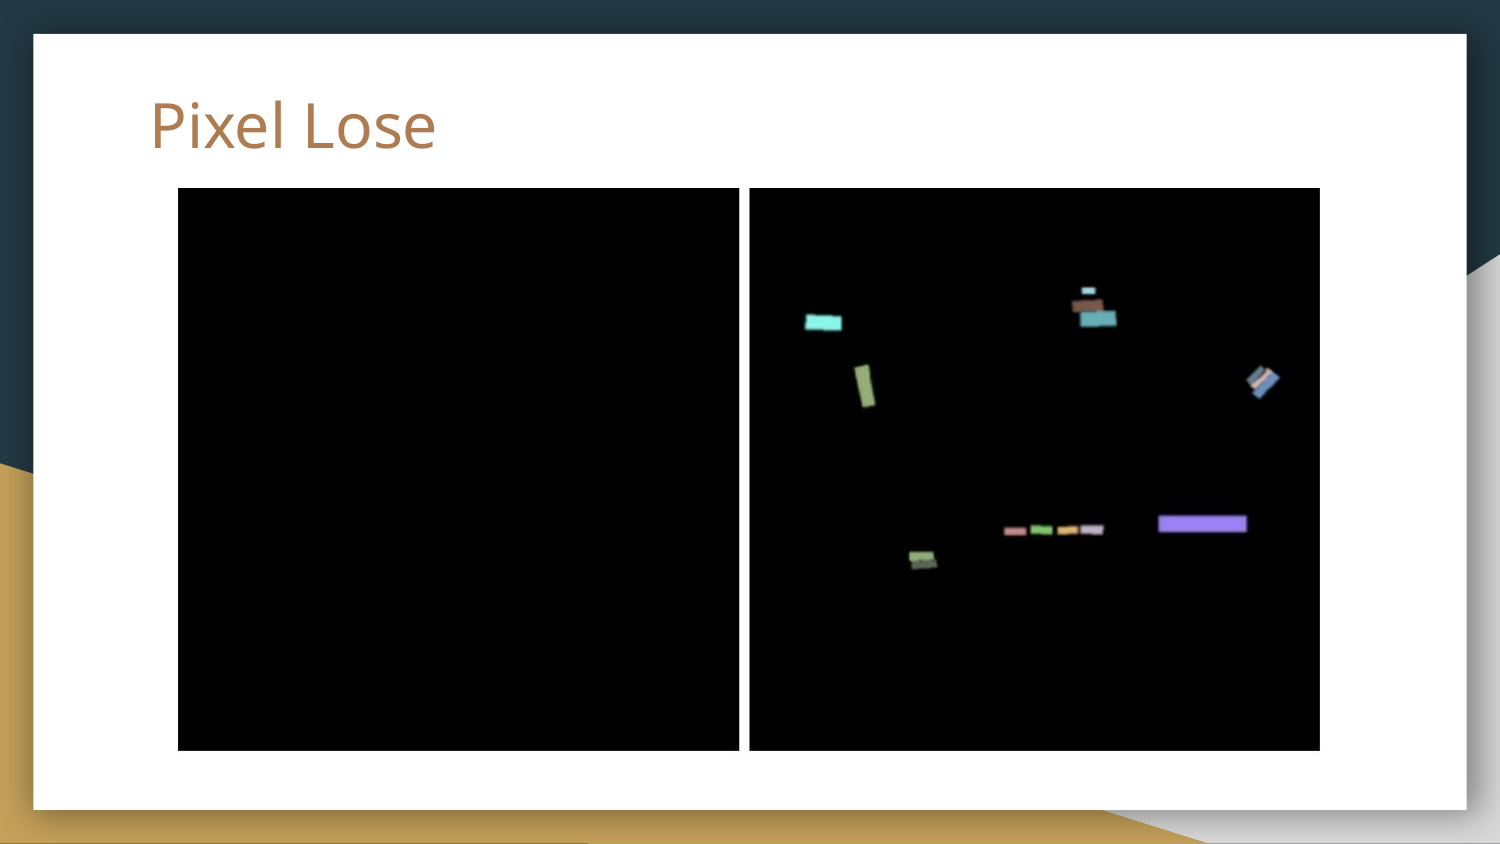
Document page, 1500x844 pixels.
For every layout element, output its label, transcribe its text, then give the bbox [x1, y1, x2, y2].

picture [176, 188, 1324, 755]
title Pixel Lose [134, 71, 1366, 229]
